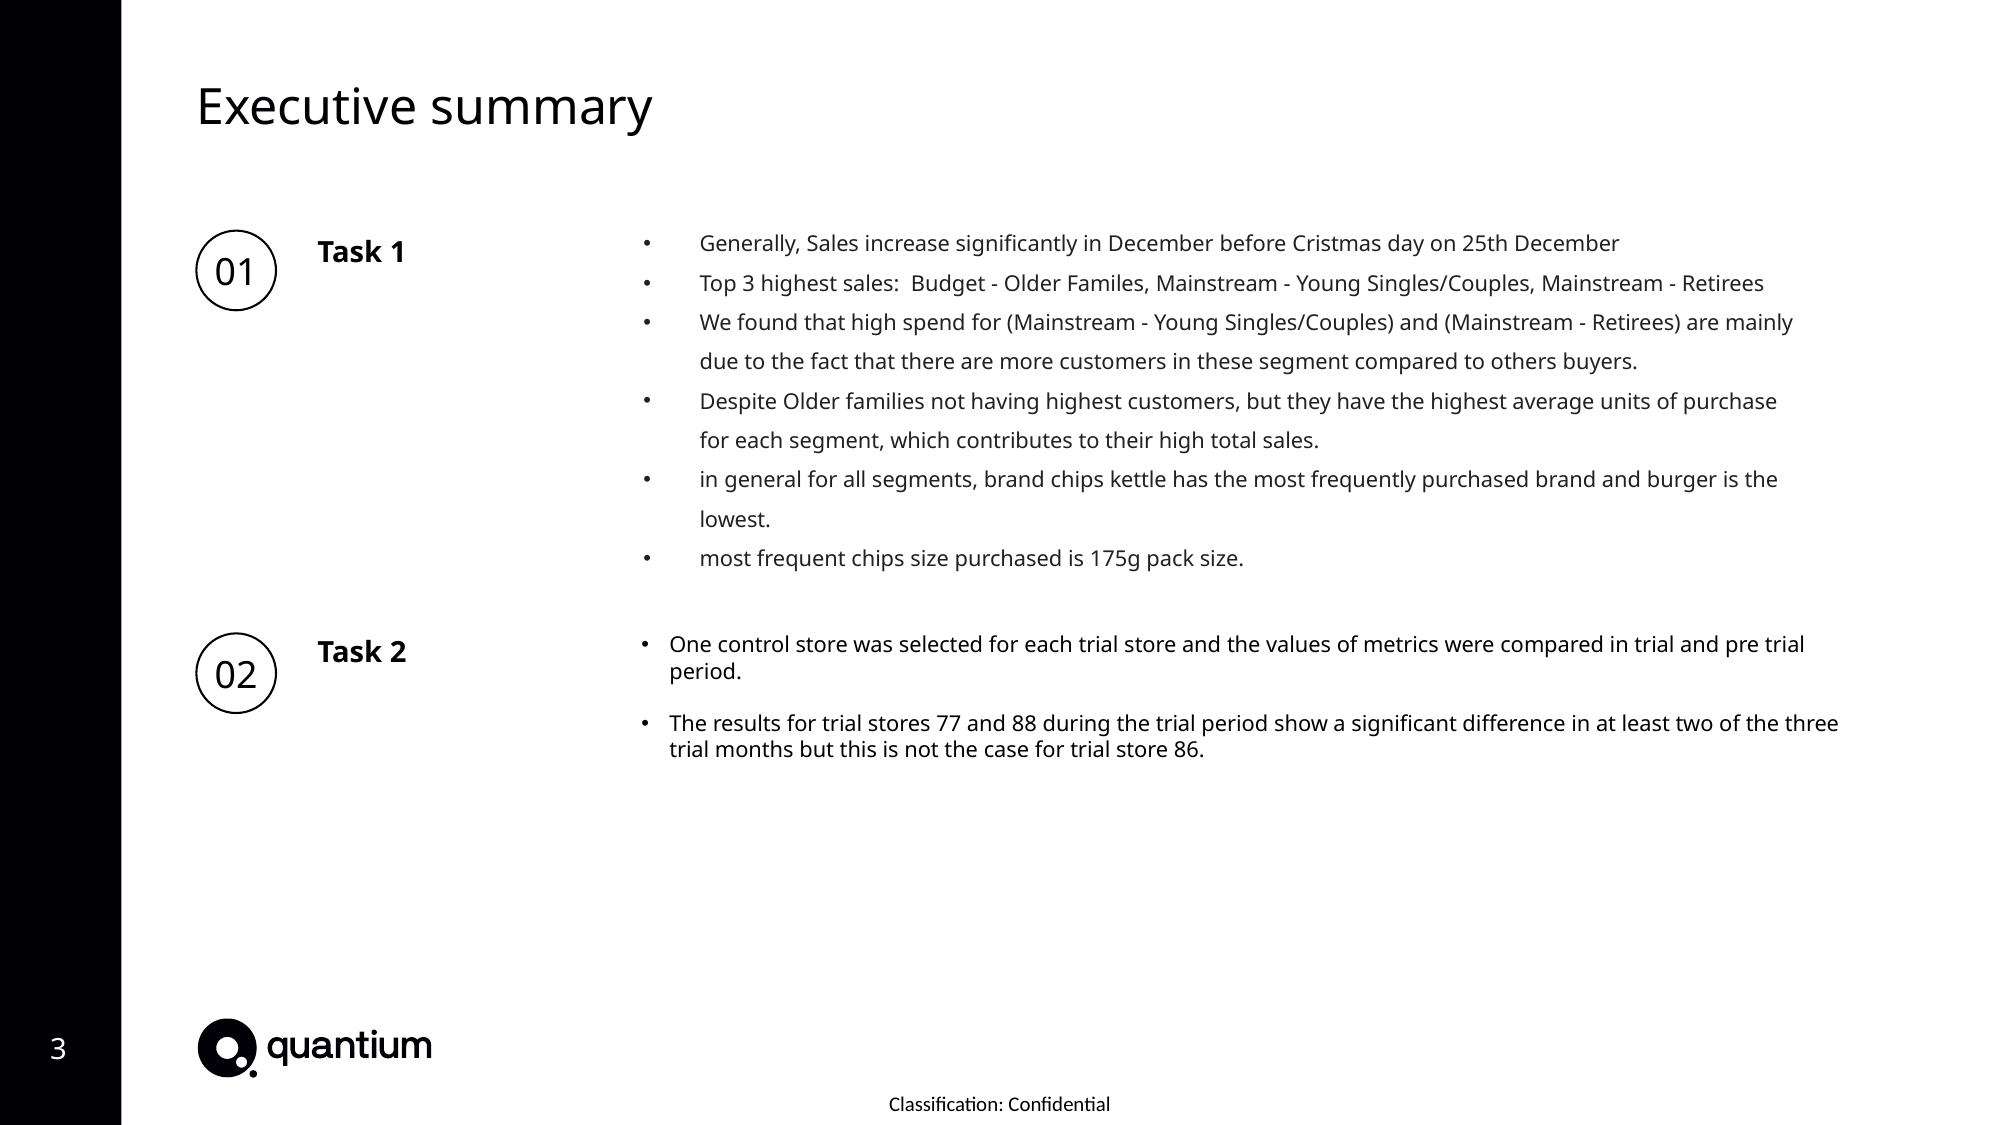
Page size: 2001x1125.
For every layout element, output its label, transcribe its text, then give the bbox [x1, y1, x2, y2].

text_box One control store was selected for each trial store and the values of metrics were compared in trial and pre trial period. The results for trial stores 77 and 88 during the trial period show a significant difference in at least two of the three trial months but this is not the case for trial store 86. [641, 631, 1885, 913]
text_box Generally, Sales increase significantly in December before Cristmas day on 25th December Top 3 highest sales: Budget - Older Familes, Mainstream - Young Singles/Couples, Mainstream - Retirees We found that high spend for (Mainstream - Young Singles/Couples) and (Mainstream - Retirees) are mainly due to the fact that there are more customers in these segment compared to others buyers. Despite Older families not having highest customers, but they have the highest average units of purchase for each segment, which contributes to their high total sales. in general for all segments, brand chips kettle has the most frequently purchased brand and burger is the lowest. most frequent chips size purchased is 175g pack size. [628, 209, 1819, 579]
text_box 01 [195, 229, 278, 312]
text_box Task 2 [317, 633, 629, 916]
text_box Task 1 [317, 232, 628, 515]
list Executive summary [196, 74, 1916, 210]
text_box 02 [195, 632, 278, 715]
